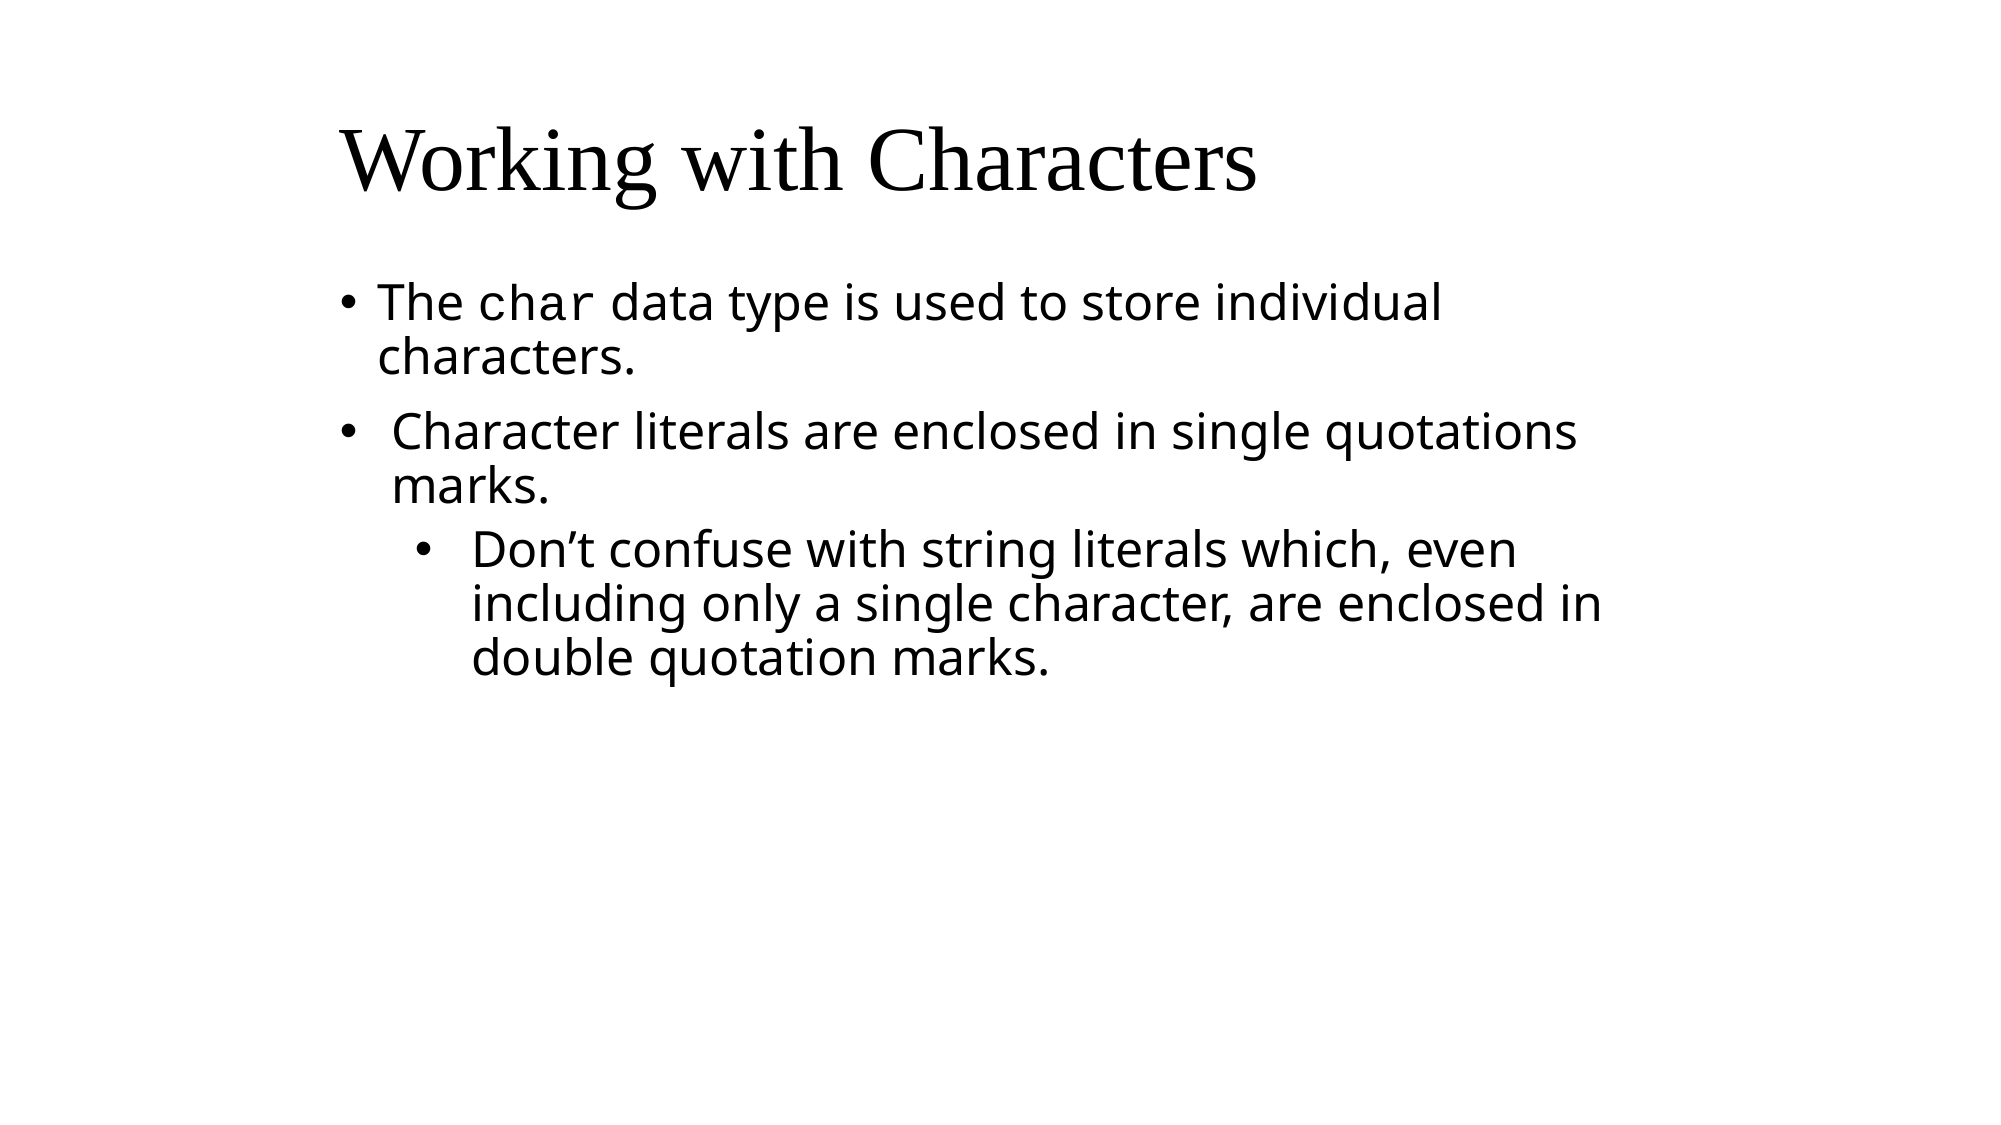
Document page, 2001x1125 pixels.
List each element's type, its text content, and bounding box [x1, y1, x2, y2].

list The char data type is used to store individual characters. Character literals are enclosed in single quotations marks. Don’t confuse with string literals which, even including only a single character, are enclosed in double quotation marks. [324, 262, 1675, 931]
title Working with Characters [324, 52, 1675, 262]
